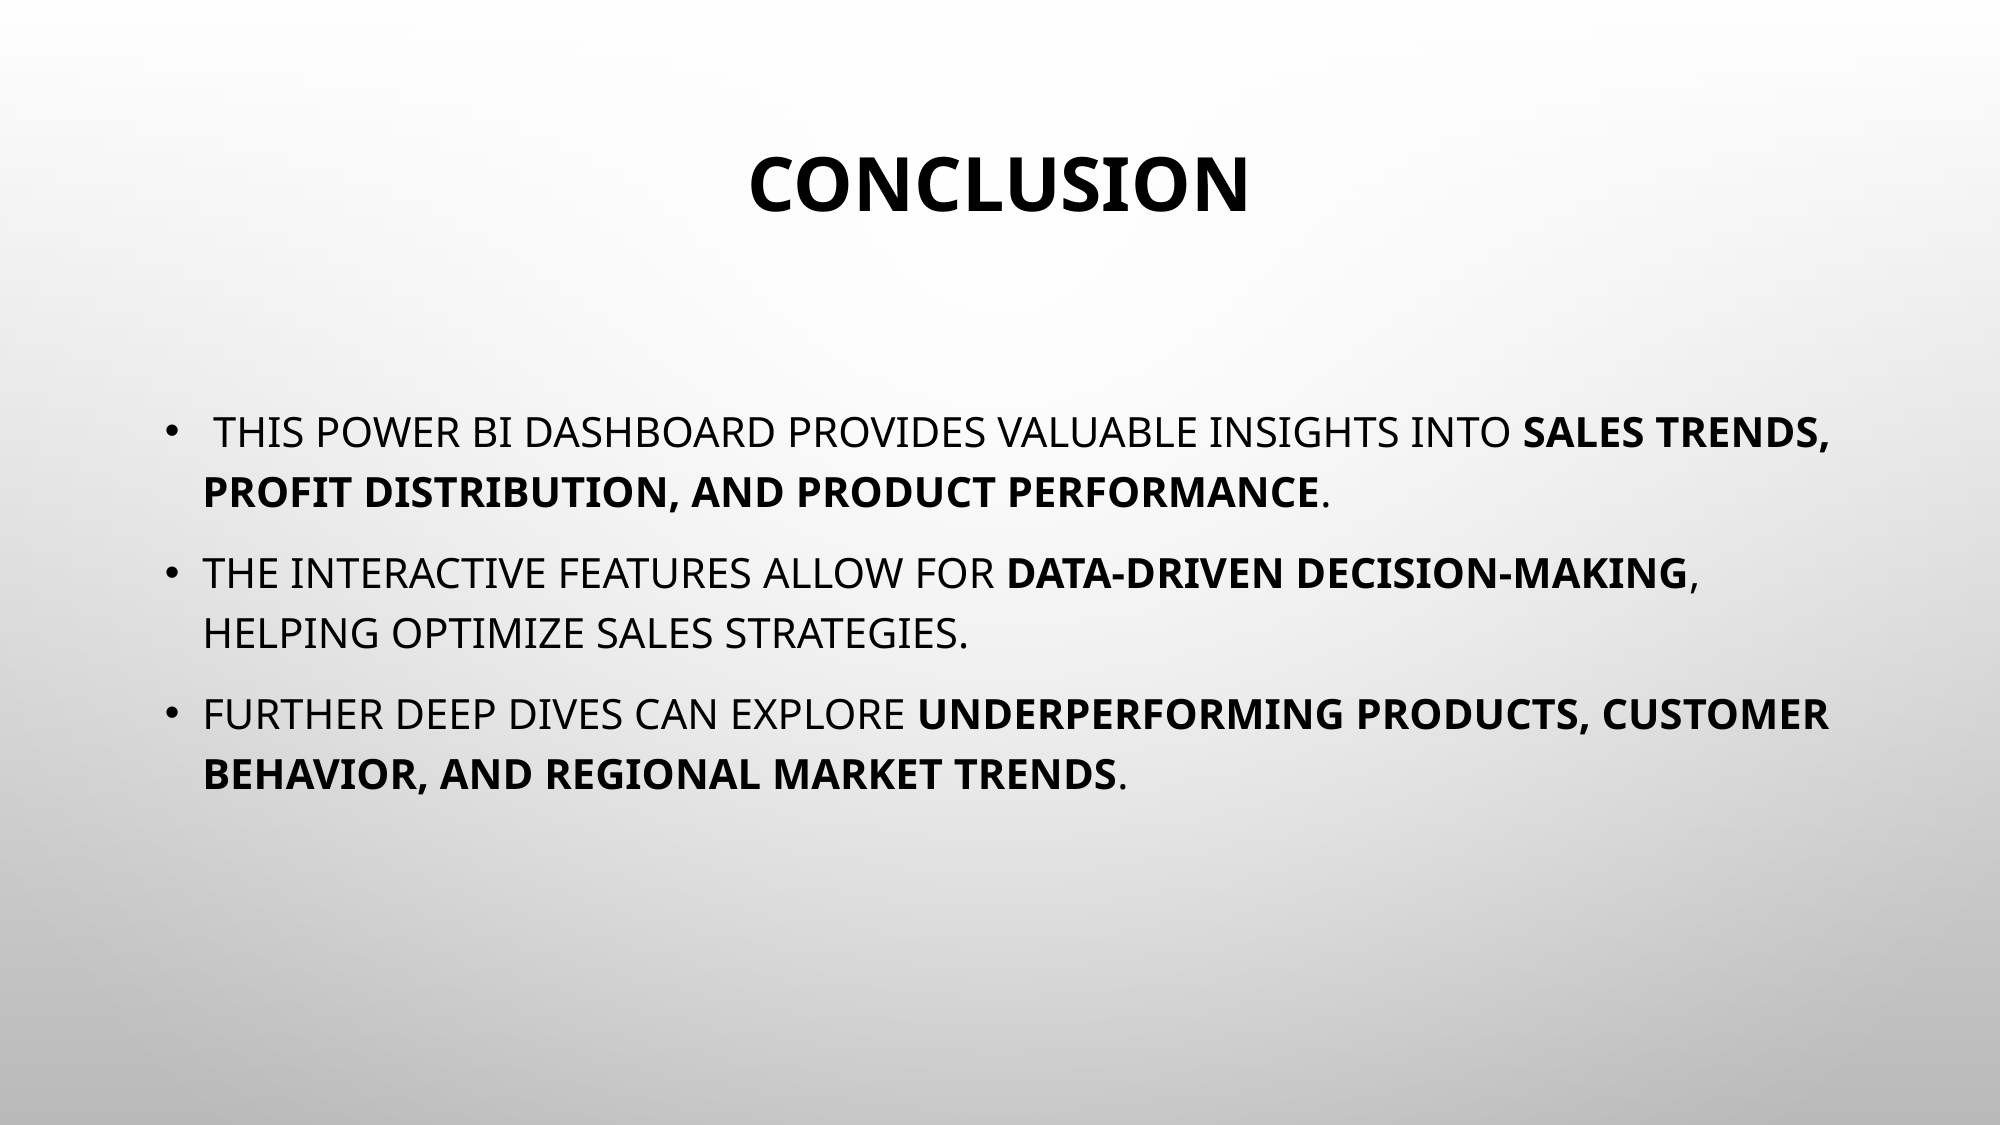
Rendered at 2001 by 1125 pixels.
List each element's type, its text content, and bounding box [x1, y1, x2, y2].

title Conclusion [149, 101, 1851, 364]
picture [0, 0, 2000, 1125]
list This Power BI dashboard provides valuable insights into sales trends, profit distribution, and product performance. The interactive features allow for data-driven decision-making, helping optimize sales strategies. Further deep dives can explore underperforming products, customer behavior, and regional market trends. [149, 388, 1851, 950]
